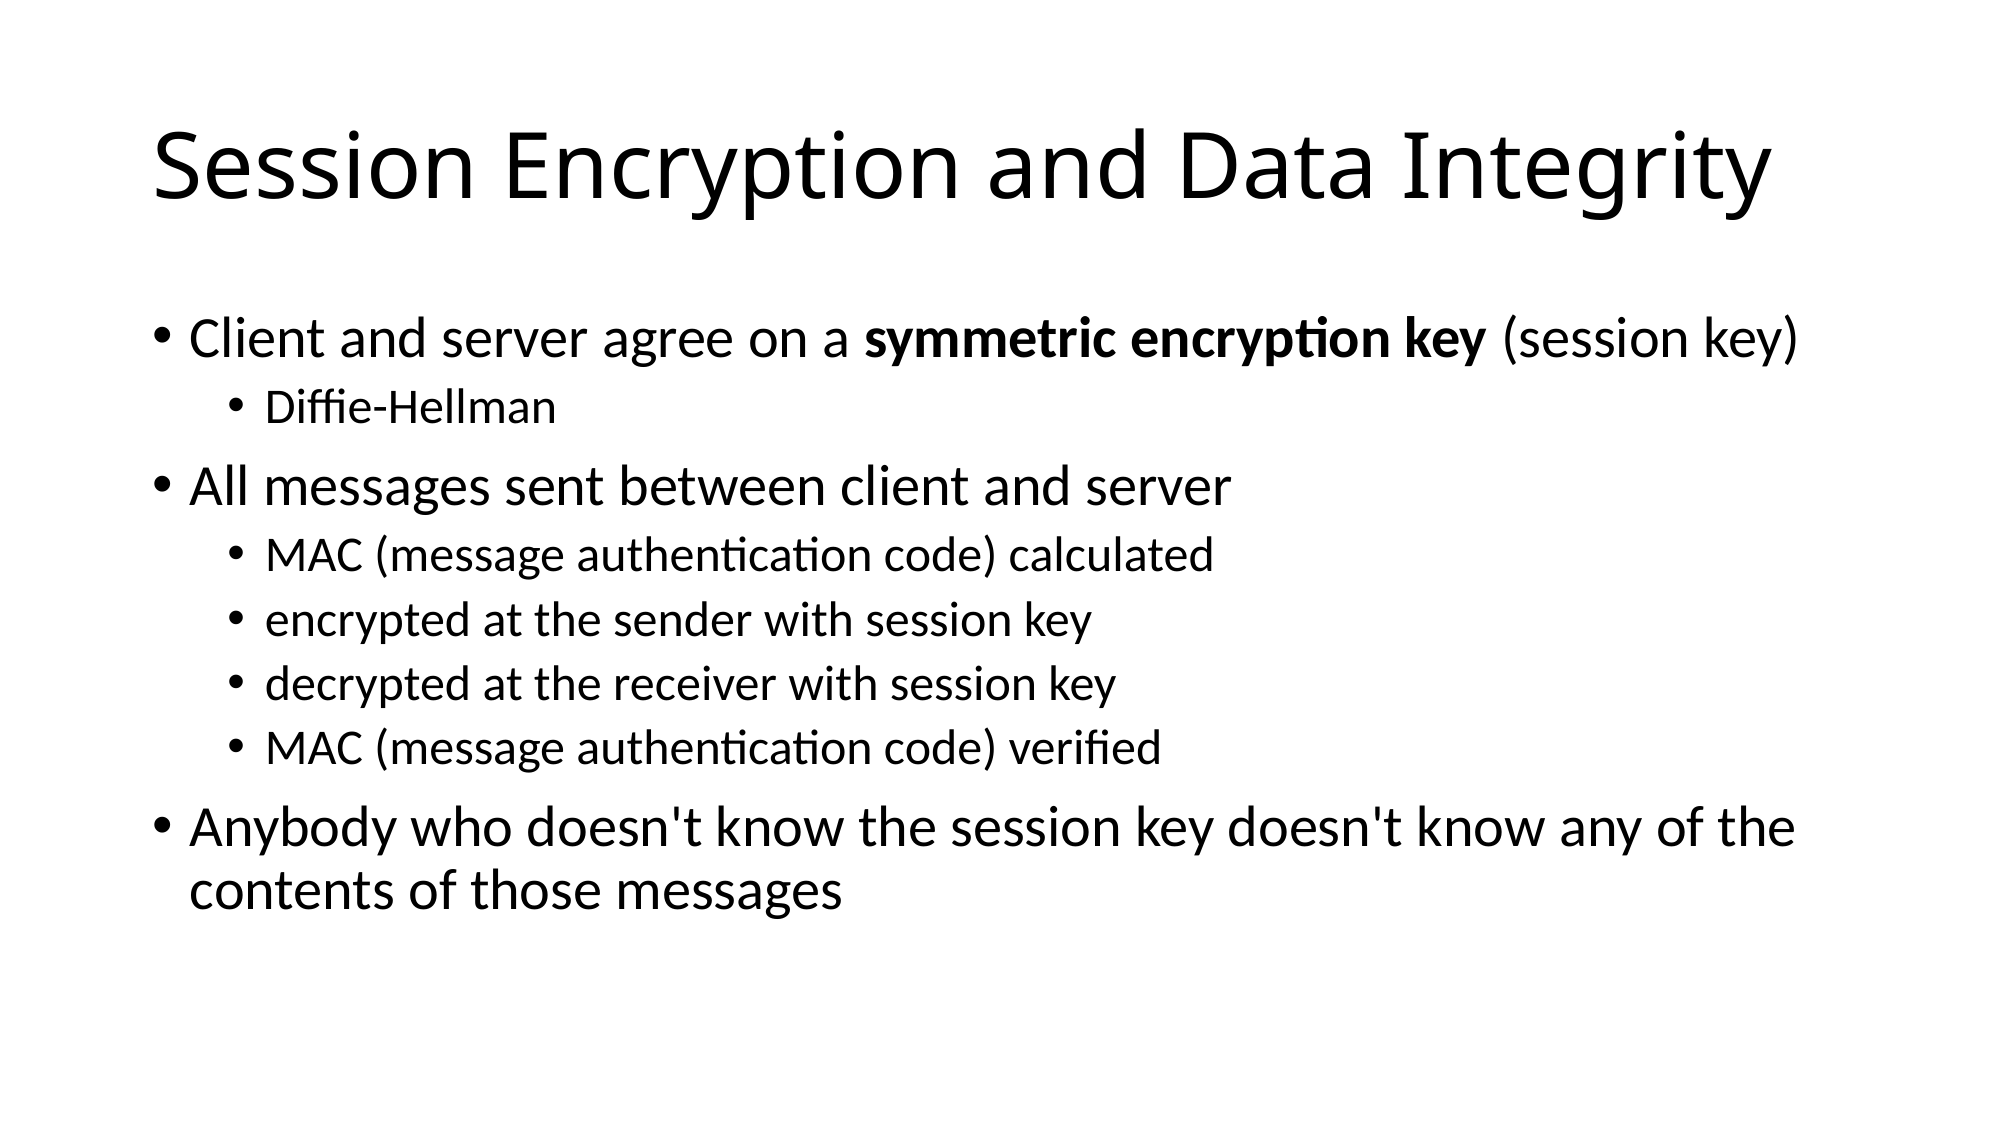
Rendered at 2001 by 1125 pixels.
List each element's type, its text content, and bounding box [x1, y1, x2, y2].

list Client and server agree on a symmetric encryption key (session key) Diffie-Hellman All messages sent between client and server MAC (message authentication code) calculated encrypted at the sender with session key decrypted at the receiver with session key MAC (message authentication code) verified Anybody who doesn't know the session key doesn't know any of the contents of those messages [137, 299, 1863, 1094]
title Session Encryption and Data Integrity [137, 59, 1863, 278]
